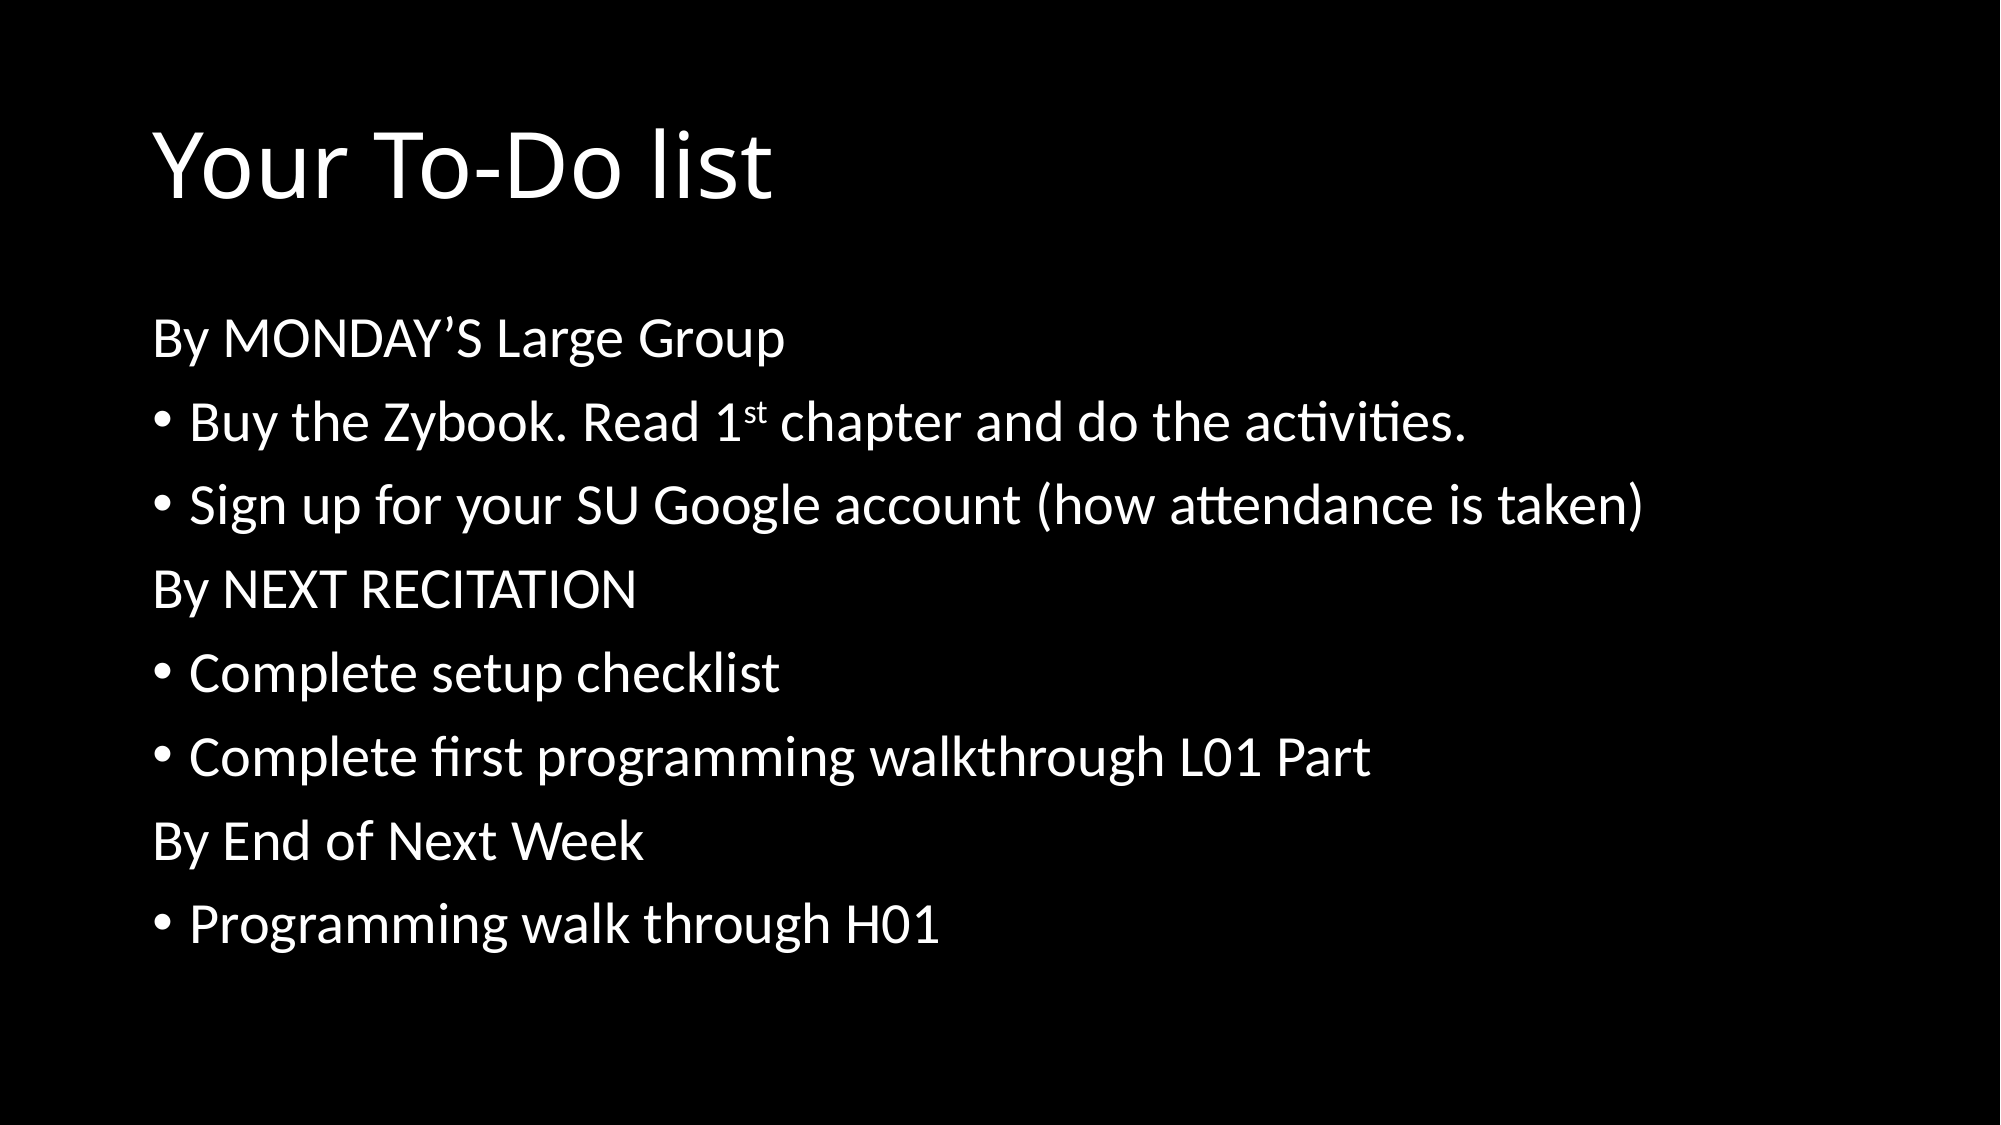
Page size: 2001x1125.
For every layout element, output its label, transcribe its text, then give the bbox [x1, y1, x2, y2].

list By MONDAY’S Large Group Buy the Zybook. Read 1st chapter and do the activities. Sign up for your SU Google account (how attendance is taken) By NEXT RECITATION Complete setup checklist Complete first programming walkthrough L01 Part By End of Next Week Programming walk through H01 [137, 299, 1863, 1014]
title Your To-Do list [137, 59, 1863, 278]
